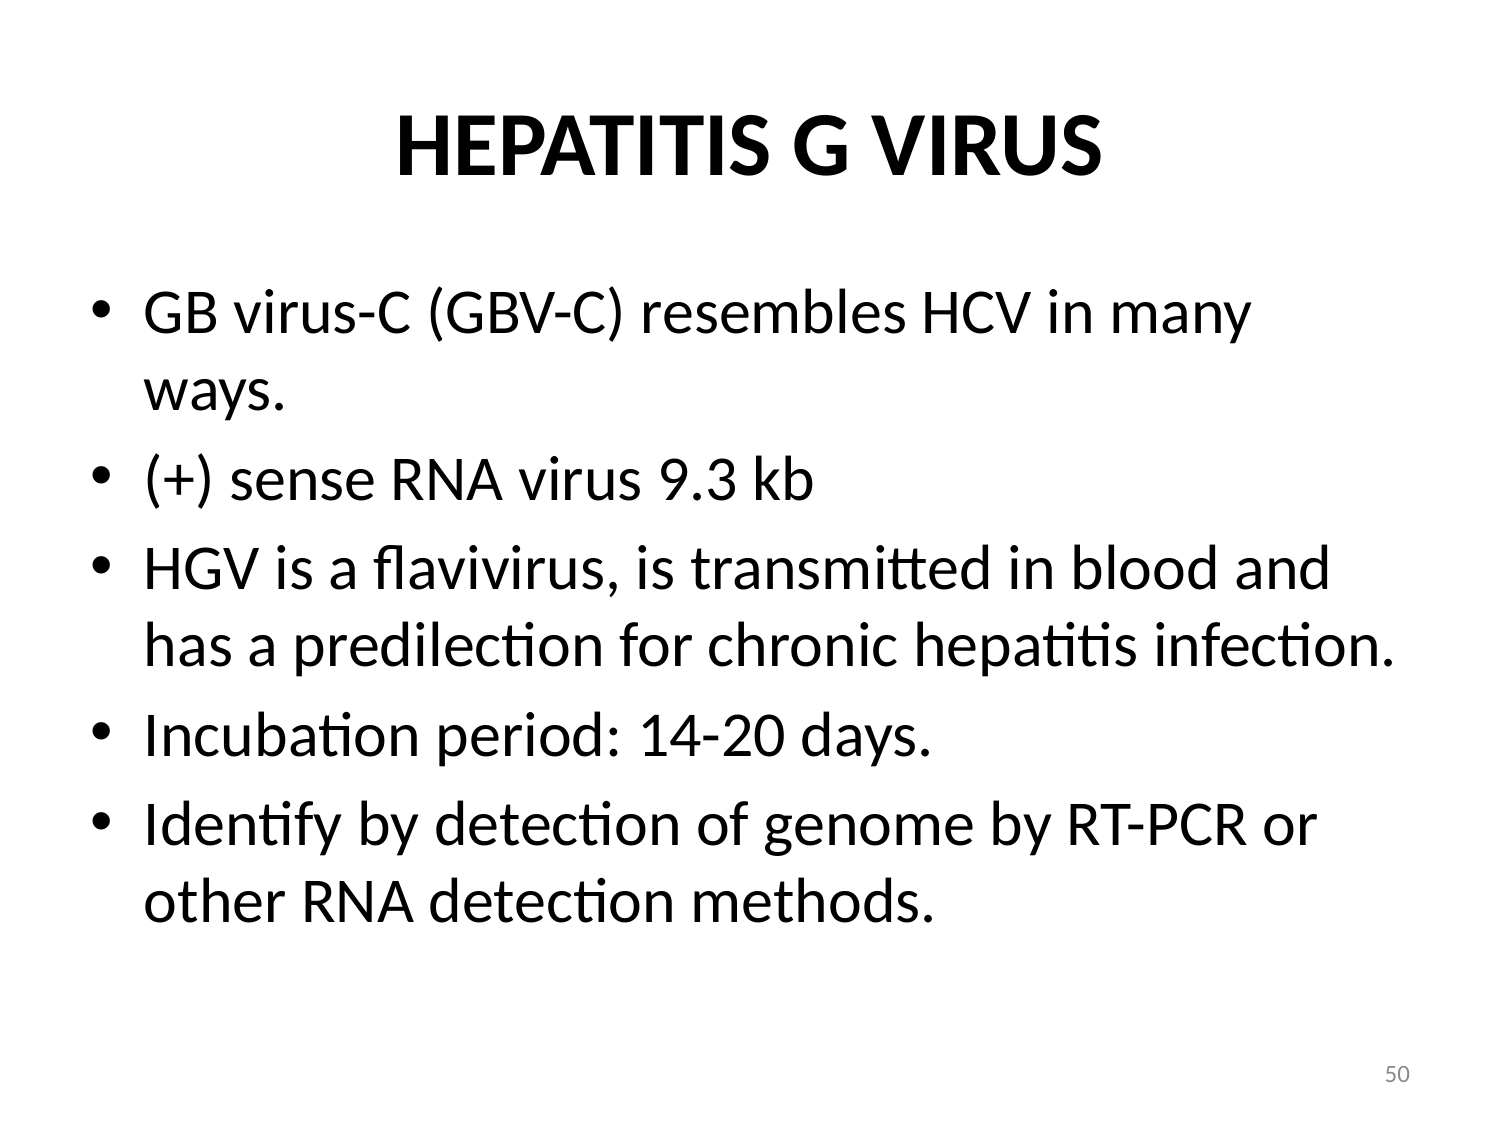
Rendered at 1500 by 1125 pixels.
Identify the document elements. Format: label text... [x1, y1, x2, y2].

list GB virus-C (GBV-C) resembles HCV in many ways. (+) sense RNA virus 9.3 kb HGV is a flavivirus, is transmitted in blood and has a predilection for chronic hepatitis infection. Incubation period: 14-20 days. Identify by detection of genome by RT-PCR or other RNA detection methods. [75, 262, 1425, 1005]
title HEPATITIS G VIRUS [75, 45, 1425, 233]
slide_number 50 [1074, 1042, 1425, 1103]
